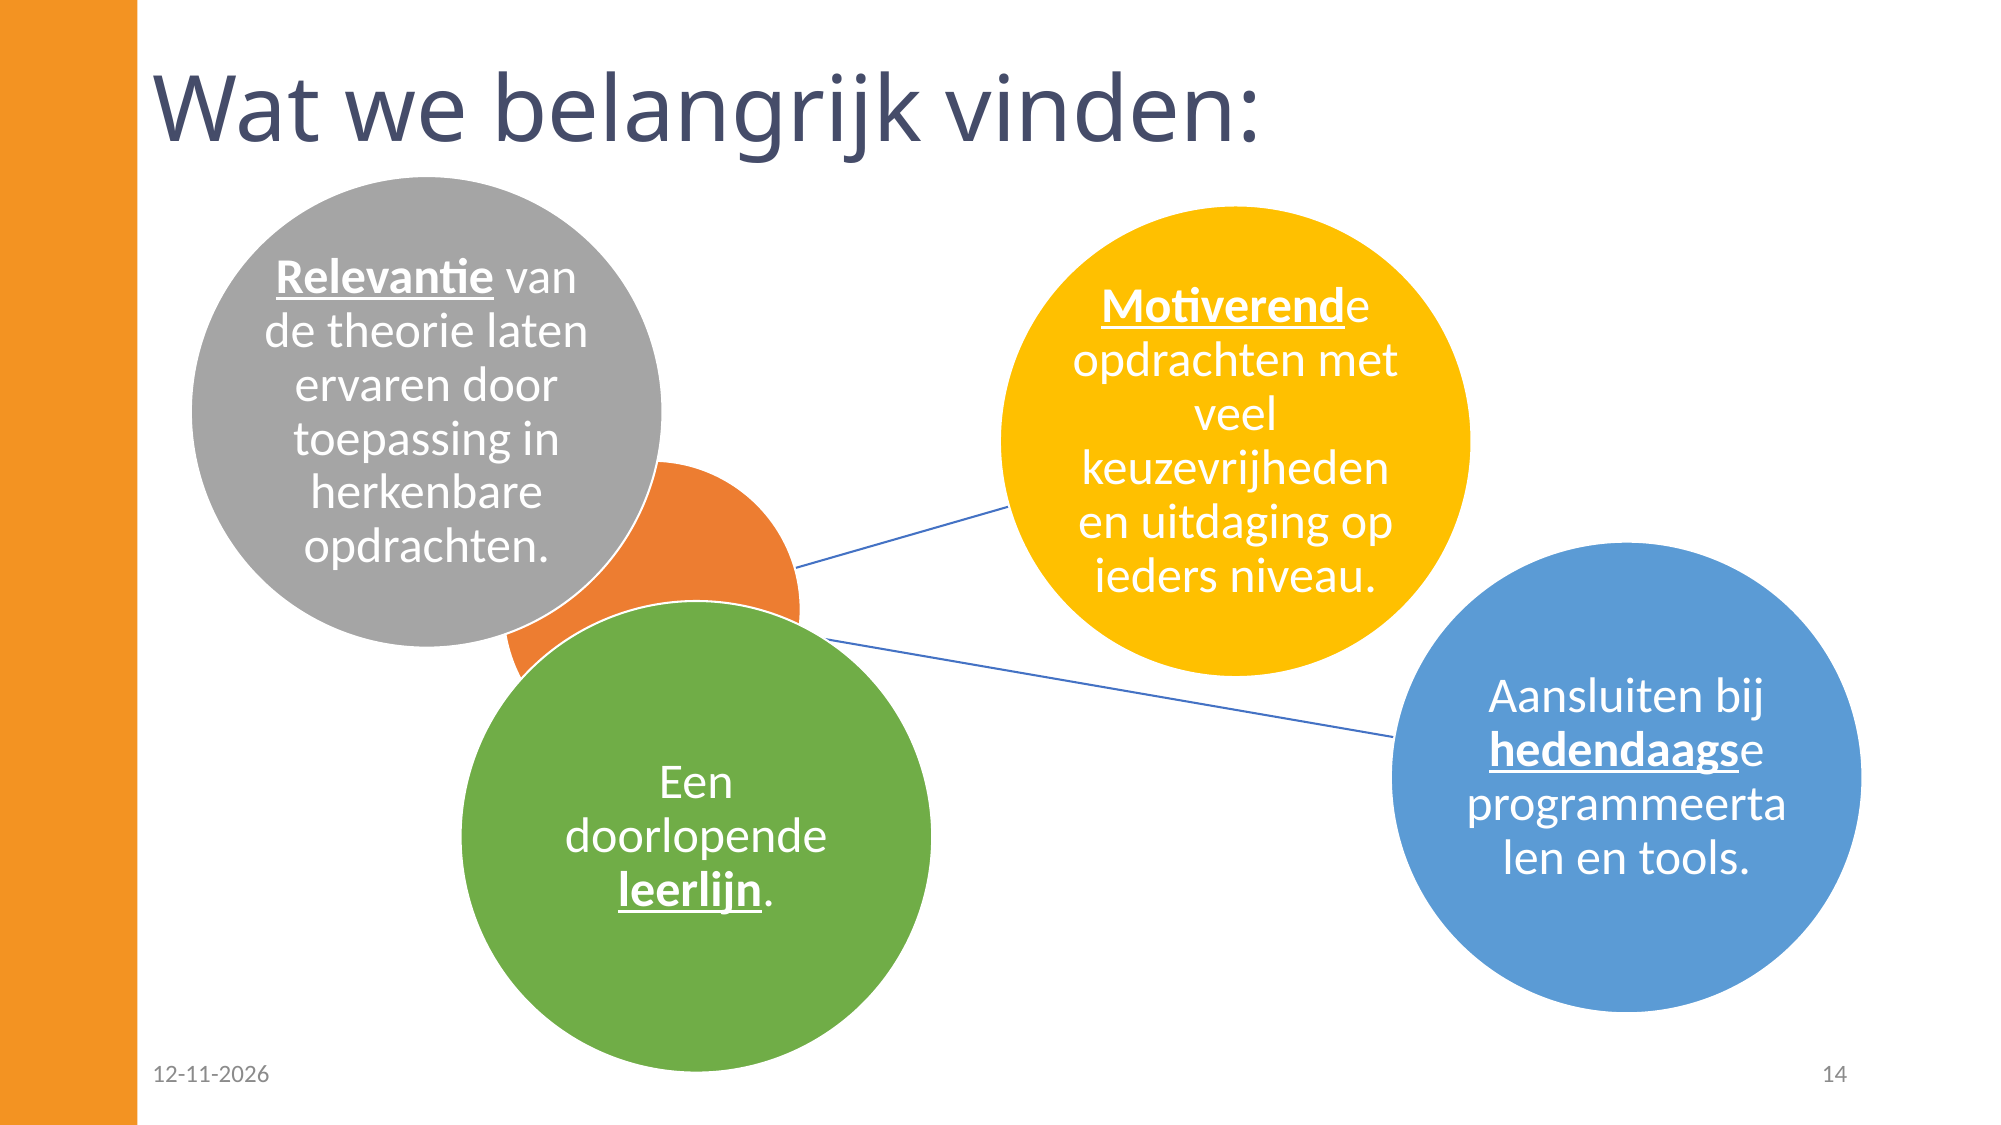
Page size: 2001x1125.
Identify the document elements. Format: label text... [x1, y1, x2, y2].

title Wat we belangrijk vinden: [137, 47, 1863, 176]
slide_number 14 [1412, 1042, 1863, 1103]
footer [662, 1042, 1338, 1103]
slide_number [137, 1042, 588, 1103]
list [137, 205, 1863, 1014]
